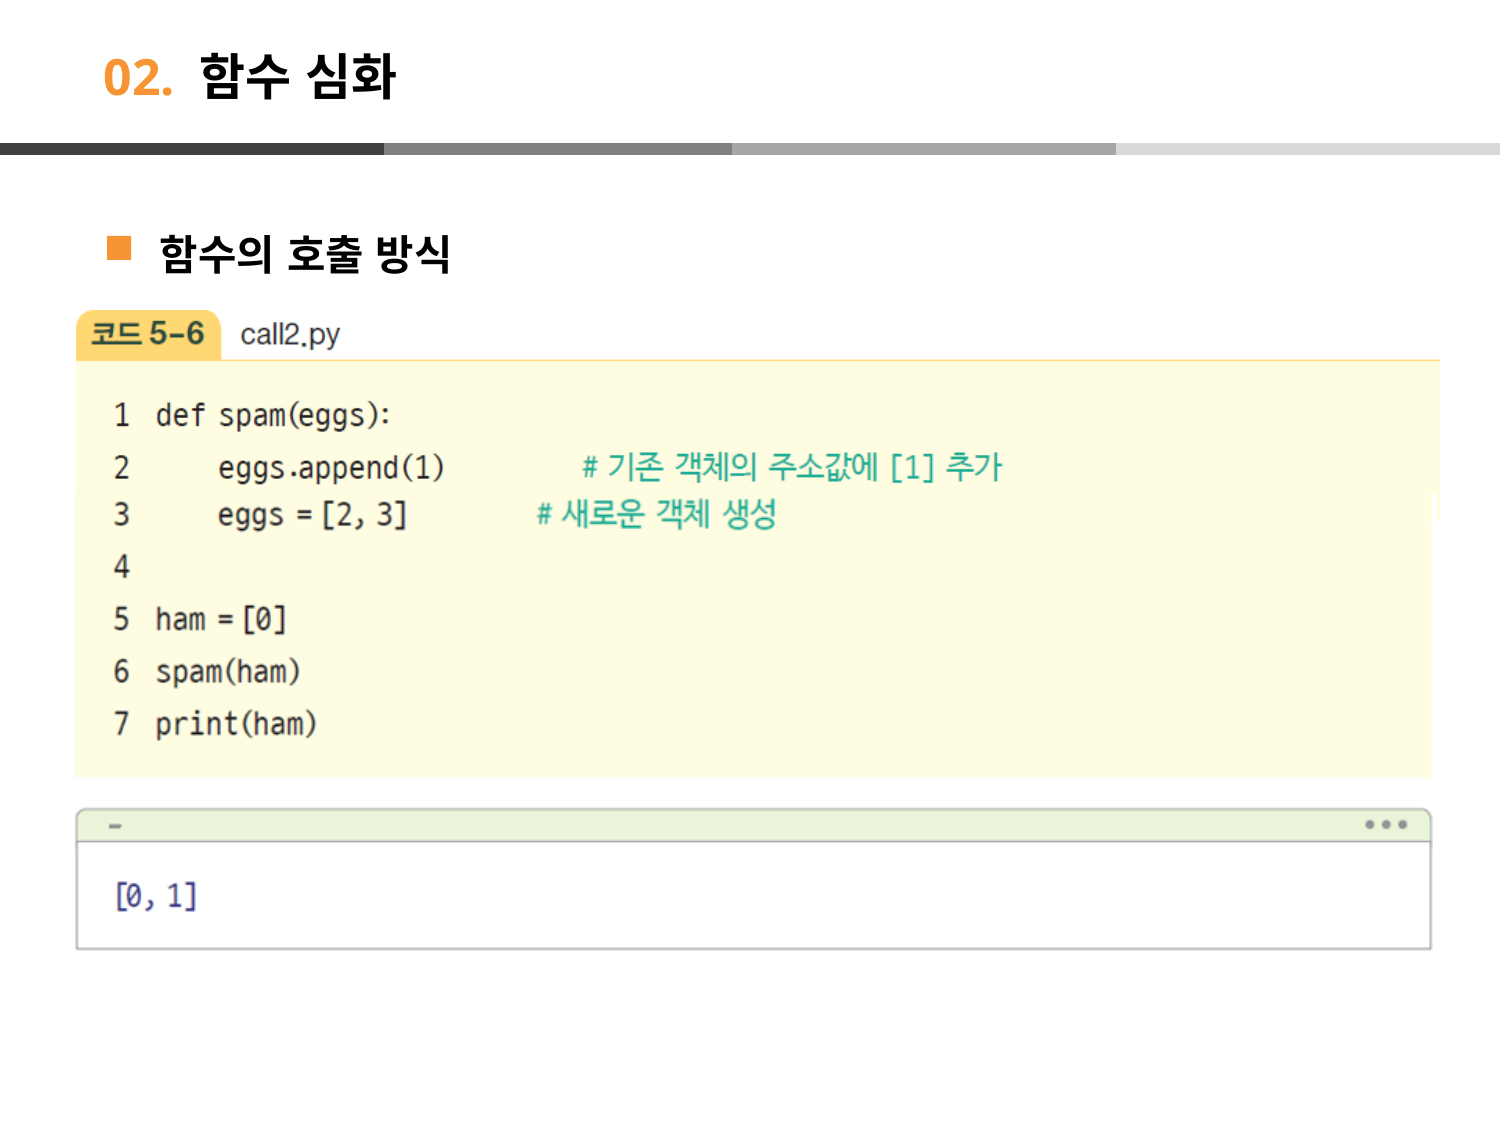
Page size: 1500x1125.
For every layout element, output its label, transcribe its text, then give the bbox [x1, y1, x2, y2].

title 02. 함수 심화 [88, 30, 1211, 121]
list 함수의 호출 방식 [88, 196, 1436, 280]
picture [73, 309, 1441, 954]
